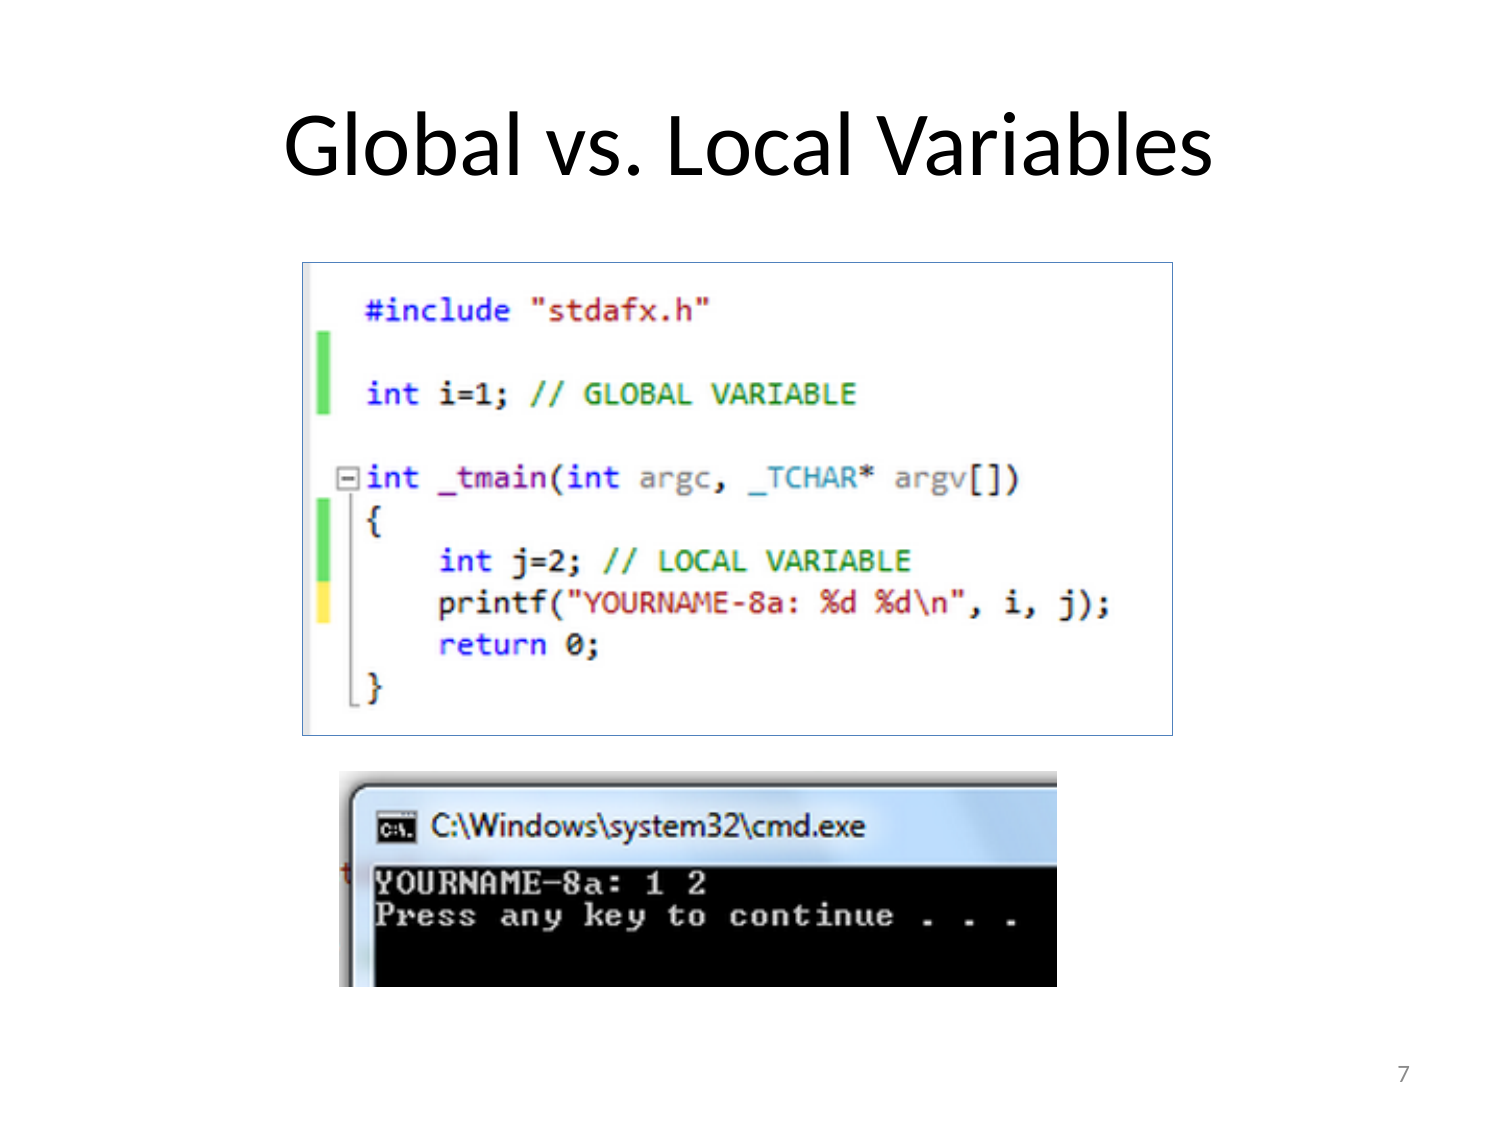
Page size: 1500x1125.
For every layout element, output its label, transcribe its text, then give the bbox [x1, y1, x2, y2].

picture [339, 771, 1057, 987]
title Global vs. Local Variables [75, 45, 1425, 233]
slide_number 7 [1074, 1042, 1425, 1103]
picture [301, 262, 1174, 736]
